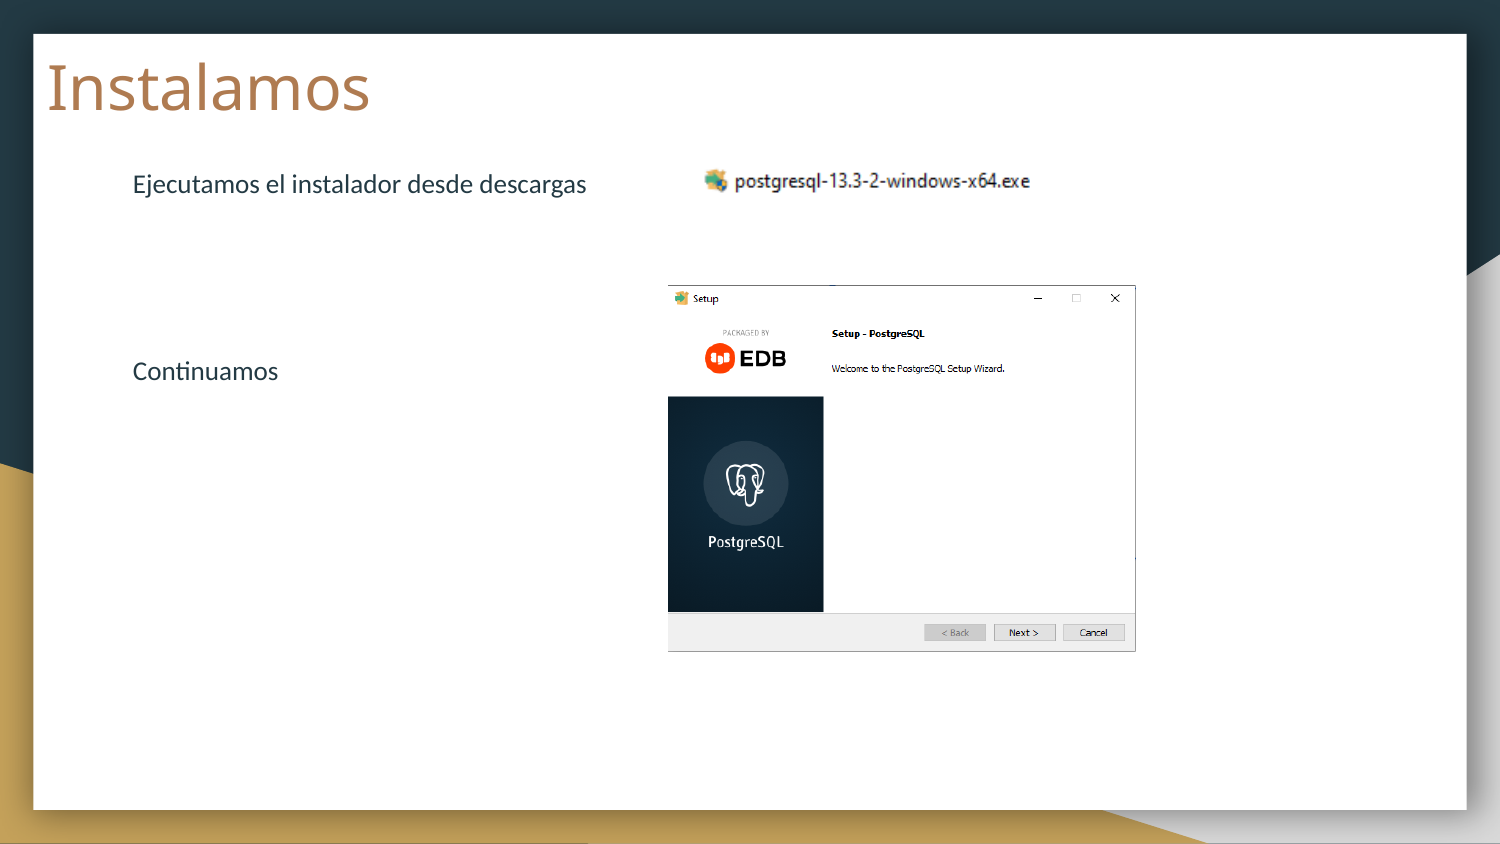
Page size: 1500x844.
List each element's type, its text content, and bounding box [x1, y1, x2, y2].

title Instalamos [32, 32, 1264, 190]
picture [694, 157, 1044, 196]
picture [668, 284, 1136, 652]
list Ejecutamos el instalador desde descargas Continuamos [117, 146, 1350, 549]
